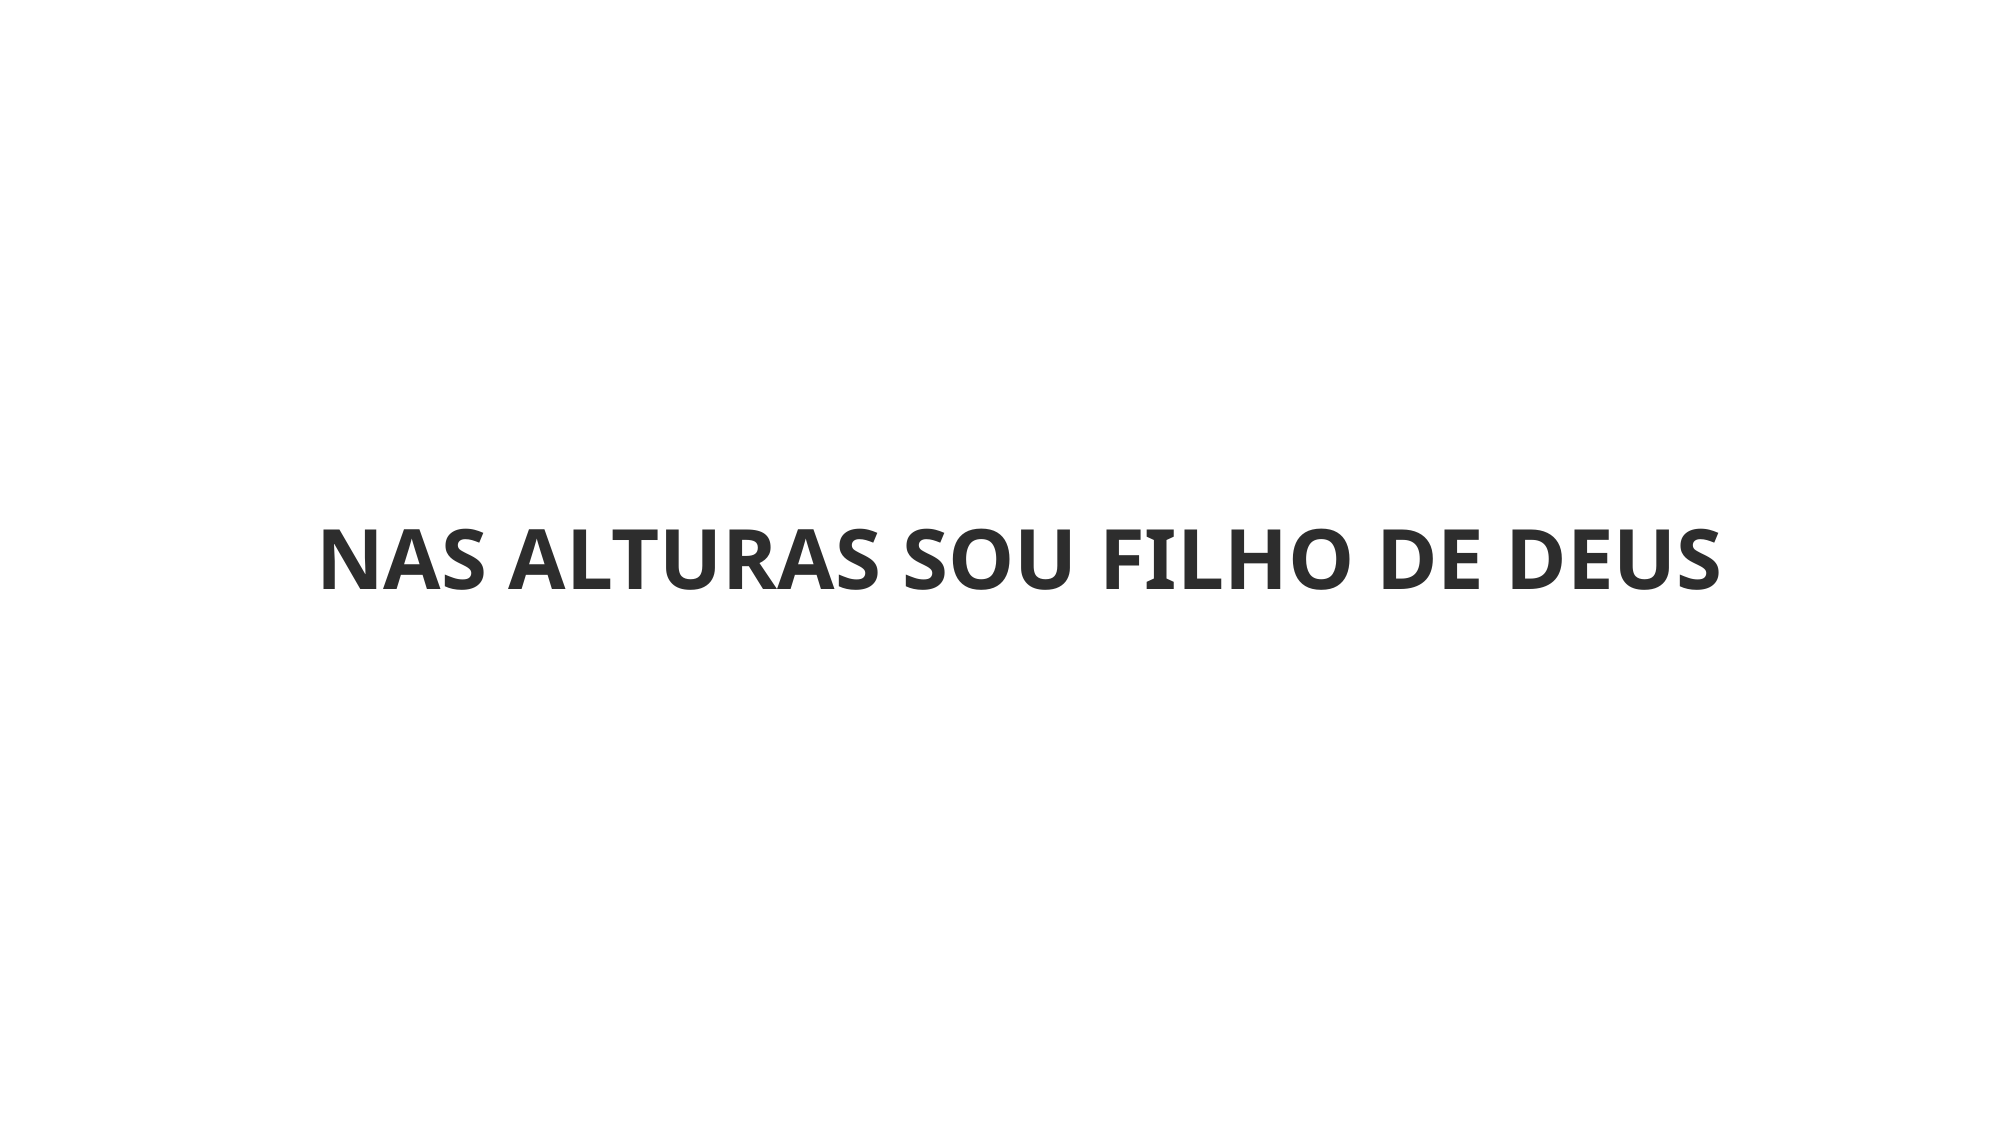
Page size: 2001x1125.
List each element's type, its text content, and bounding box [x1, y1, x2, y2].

text_box NAS ALTURAS SOU FILHO DE DEUS [301, 498, 1738, 614]
